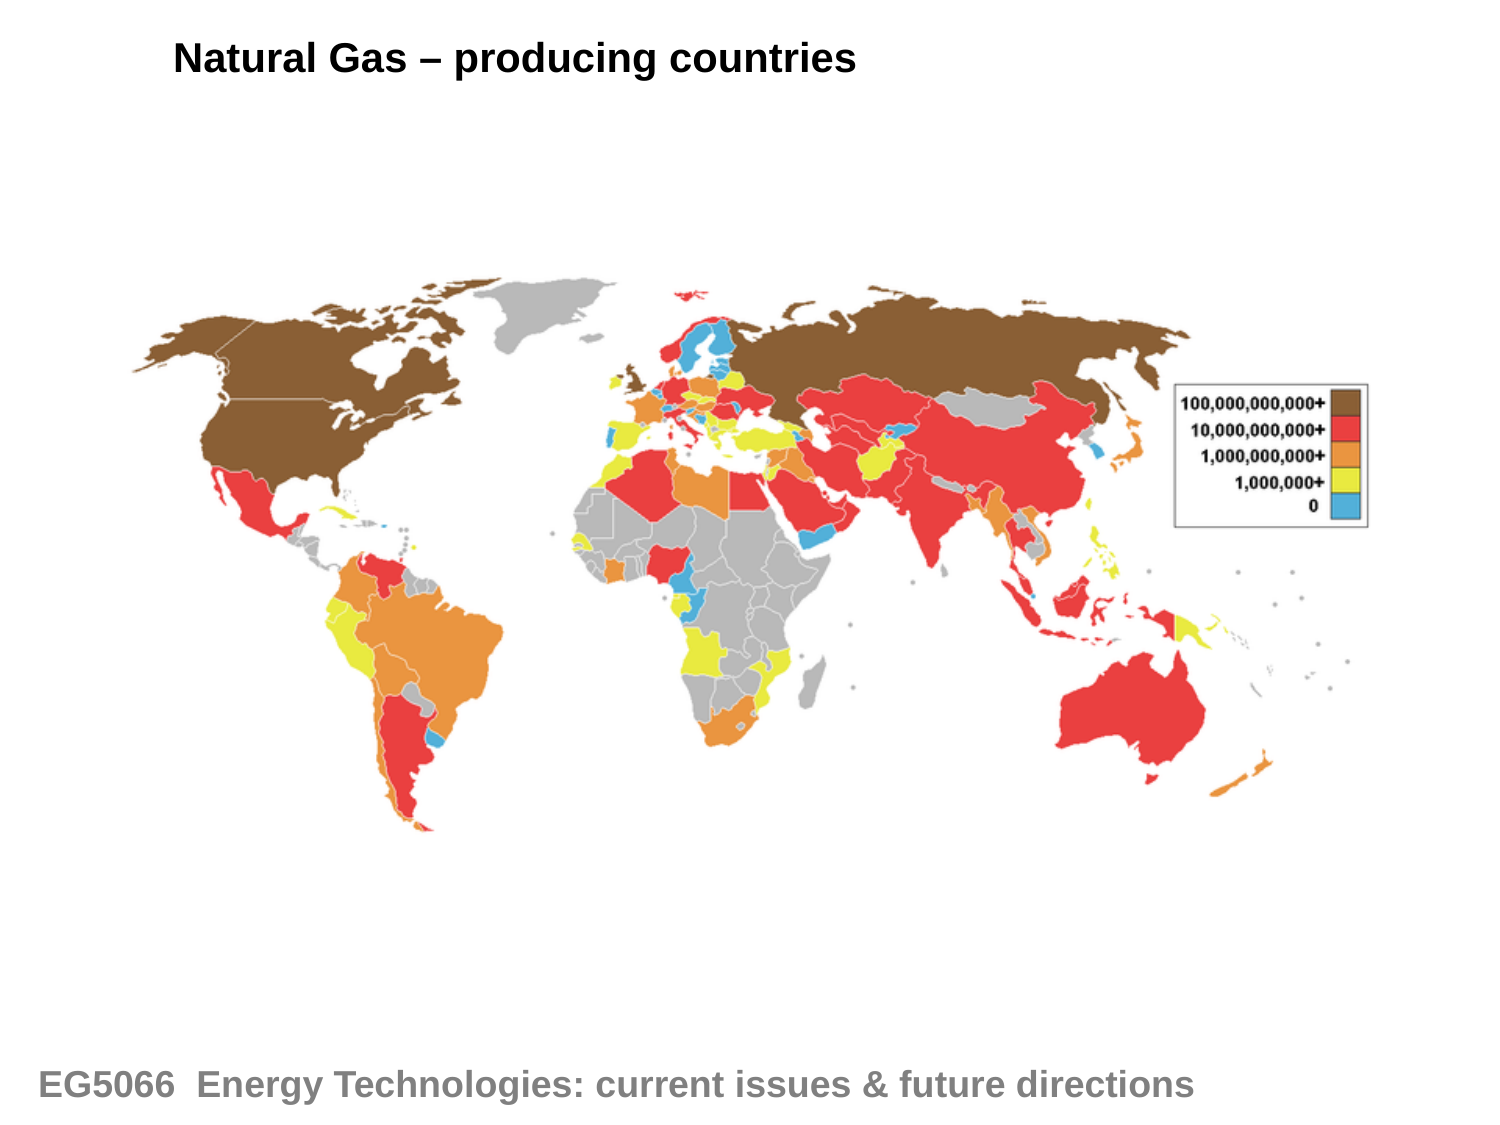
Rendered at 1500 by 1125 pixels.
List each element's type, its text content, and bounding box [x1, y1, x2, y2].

text_box Natural Gas – producing countries [158, 23, 873, 89]
text_box EG5066 Energy Technologies: current issues & future directions [23, 1052, 1313, 1113]
picture [124, 270, 1376, 855]
